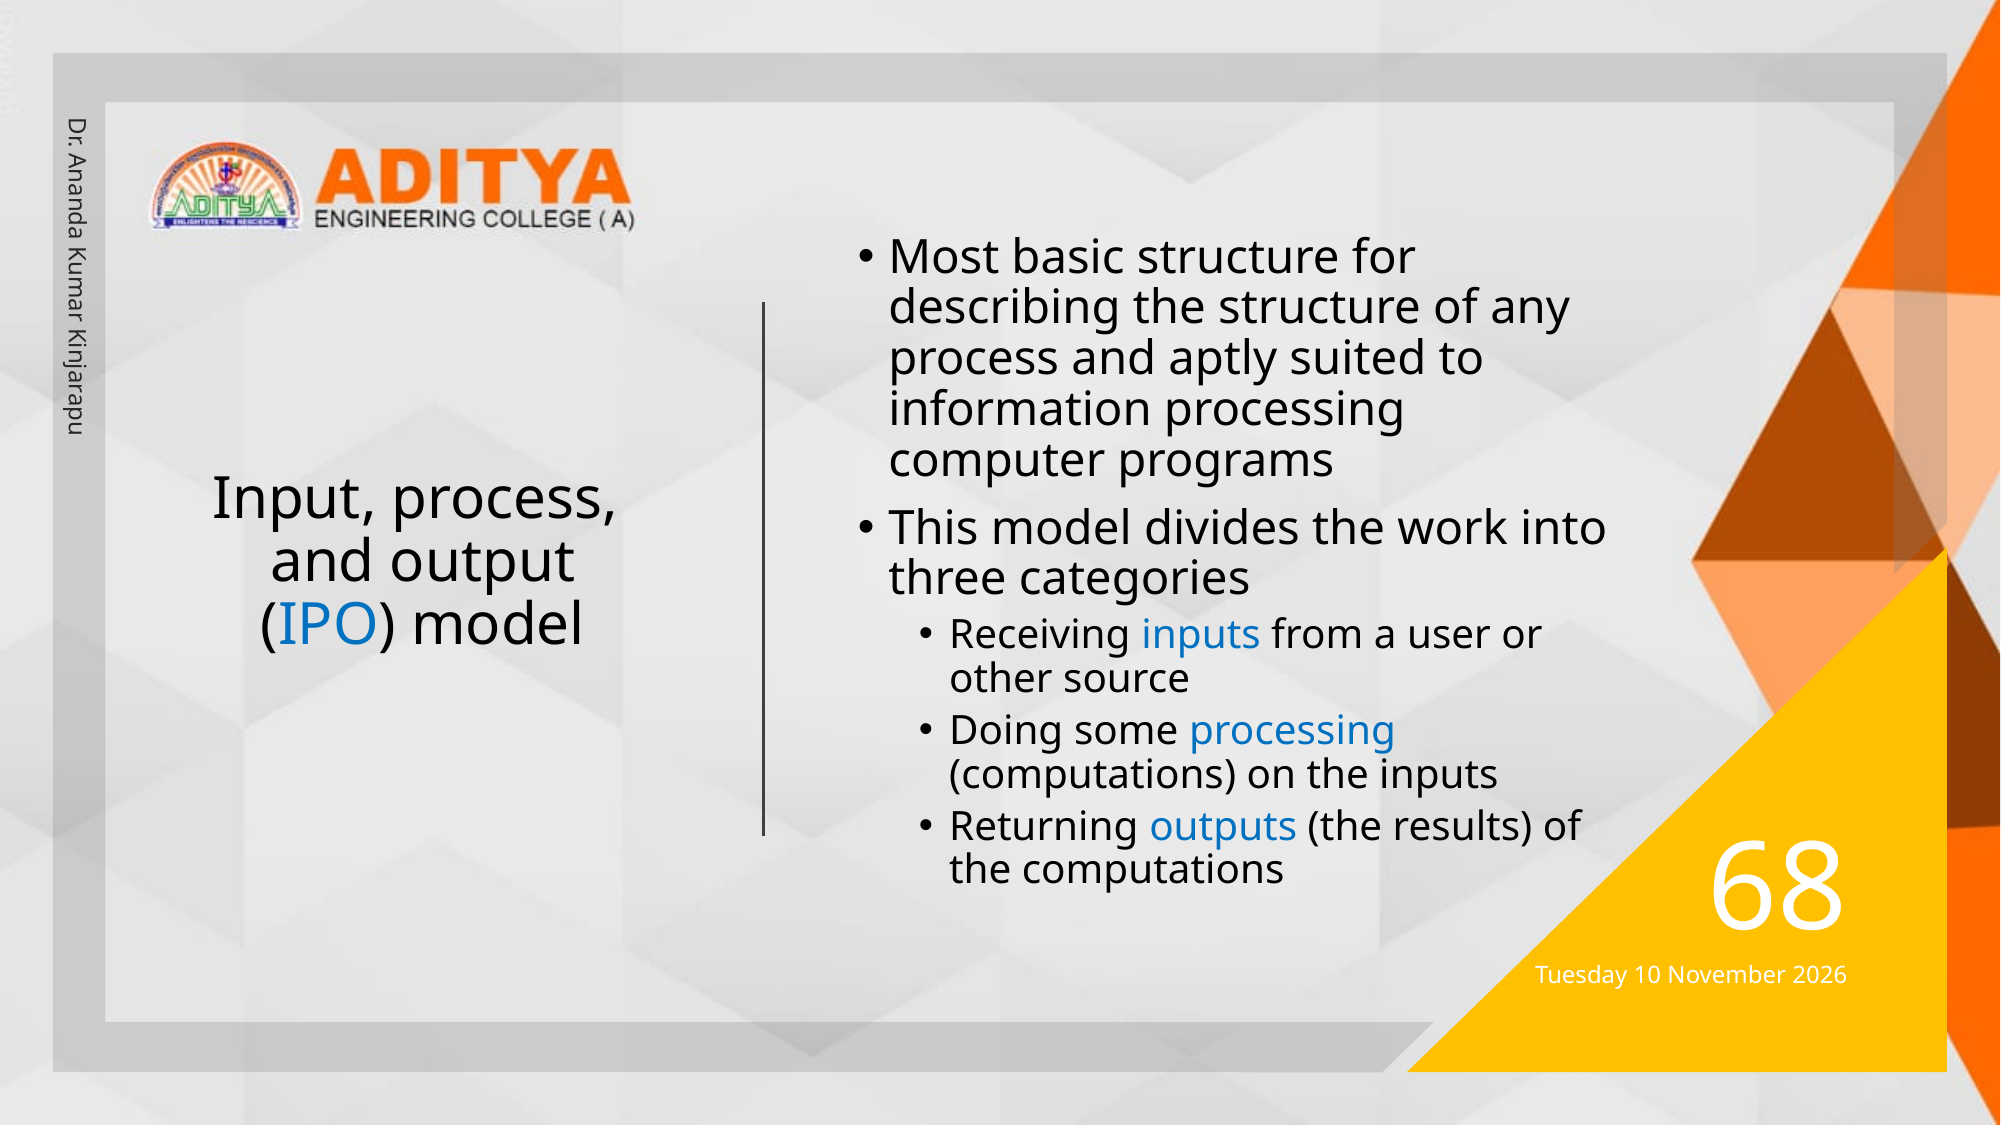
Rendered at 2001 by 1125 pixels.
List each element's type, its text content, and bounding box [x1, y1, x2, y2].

text_box [0, 0, 2000, 1125]
title Input, process, and output (IPO) model [165, 195, 681, 930]
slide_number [1512, 946, 1863, 1007]
text_box [104, 101, 1895, 1023]
footer Dr. Ananda Kumar Kinjarapu [40, 102, 101, 1023]
text_box [1404, 544, 1948, 1074]
slide_number 68 [1588, 802, 1863, 968]
text_box [51, 51, 1949, 1074]
list Most basic structure for describing the structure of any process and aptly suited to information processing computer programs This model divides the work into three categories Receiving inputs from a user or other source Doing some processing (computations) on the inputs Returning outputs (the results) of the computations [843, 219, 1629, 906]
